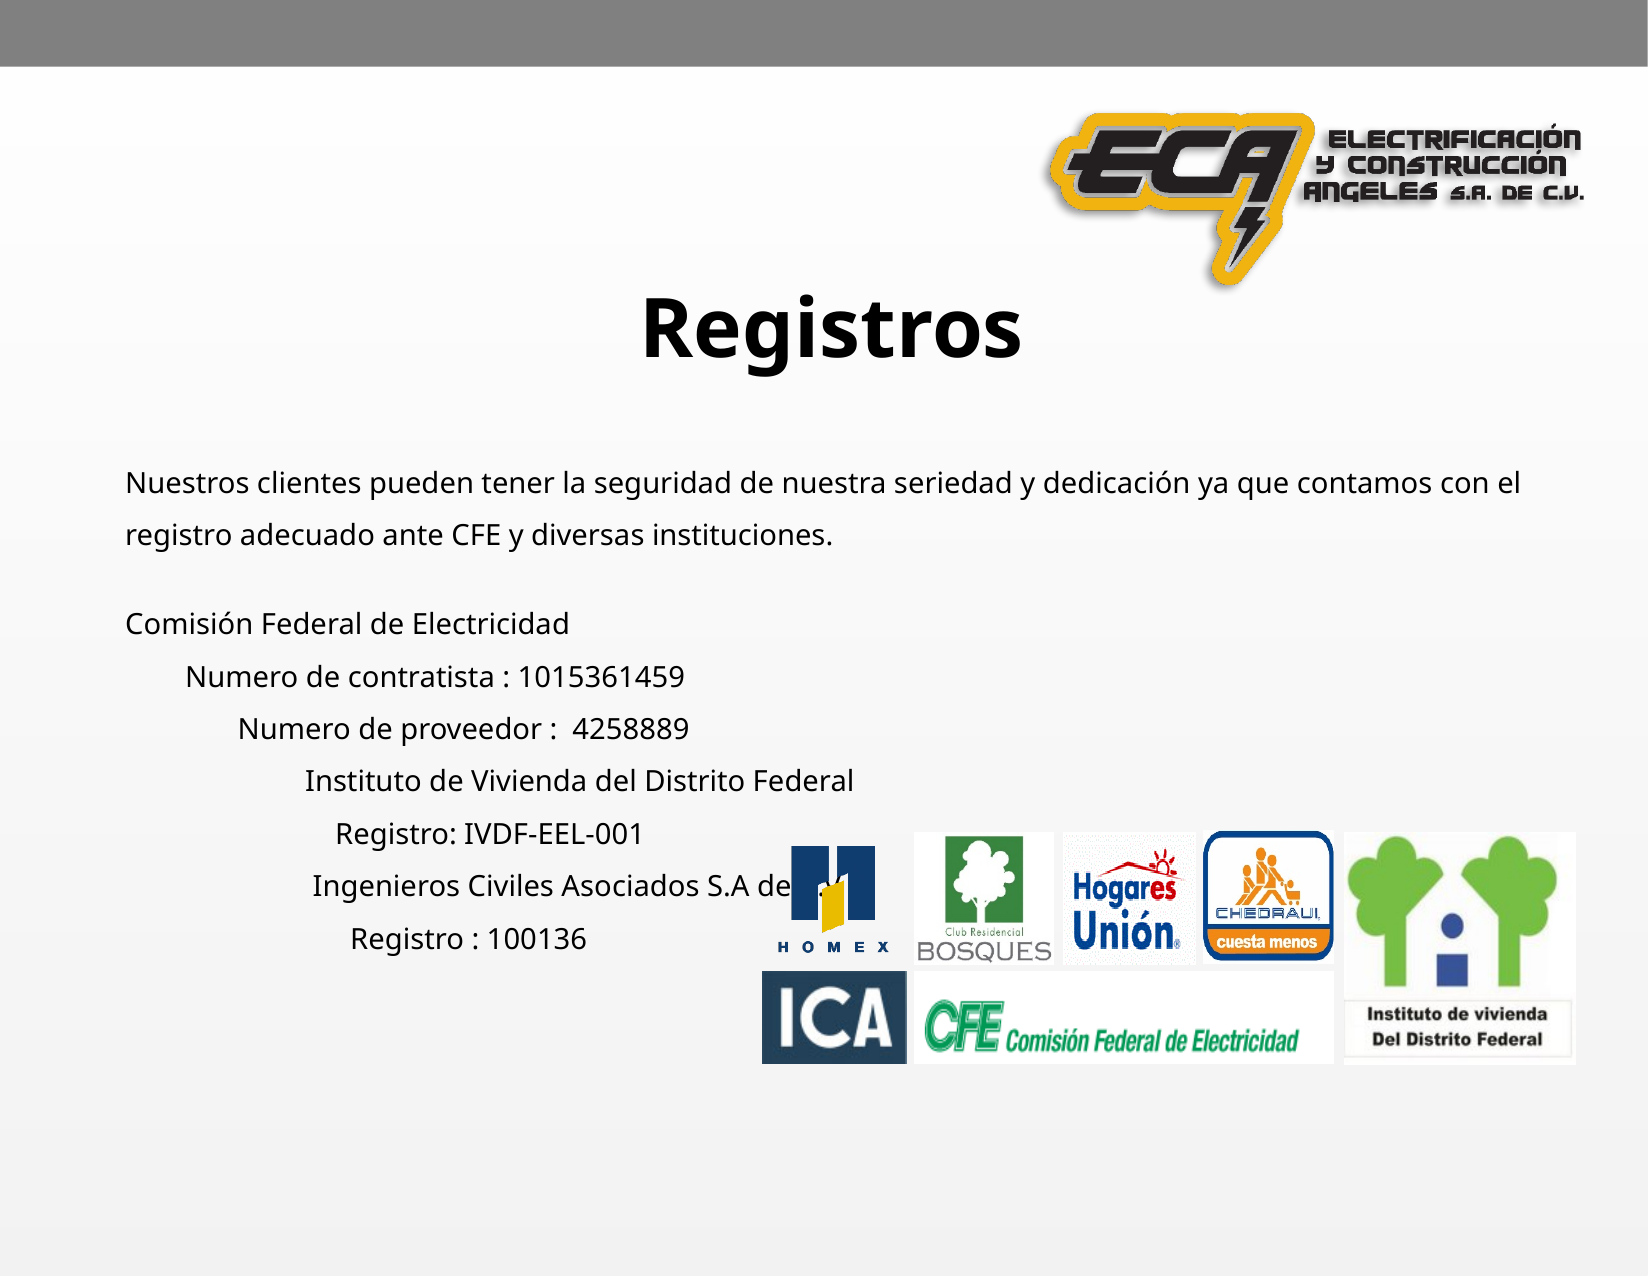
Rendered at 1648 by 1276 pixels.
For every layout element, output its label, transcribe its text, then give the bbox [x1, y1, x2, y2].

picture [762, 971, 907, 1064]
title Registros [602, 266, 1063, 382]
picture [914, 832, 1054, 965]
picture [1344, 832, 1576, 1065]
picture [1202, 830, 1334, 964]
list Nuestros clientes pueden tener la seguridad de nuestra seriedad y dedicación ya que contamos con el registro adecuado ante CFE y diversas instituciones. Comisión Federal de Electricidad Numero de contratista : 1015361459 Numero de proveedor : 4258889 Instituto de Vivienda del Distrito Federal Registro: IVDF-EEL-001 Ingenieros Civiles Asociados S.A de C.V Registro : 100136 [110, 439, 1559, 1098]
picture [1063, 831, 1196, 965]
text_box [0, 0, 1648, 67]
picture [762, 831, 903, 965]
picture [1016, 66, 1620, 321]
picture [914, 971, 1334, 1064]
